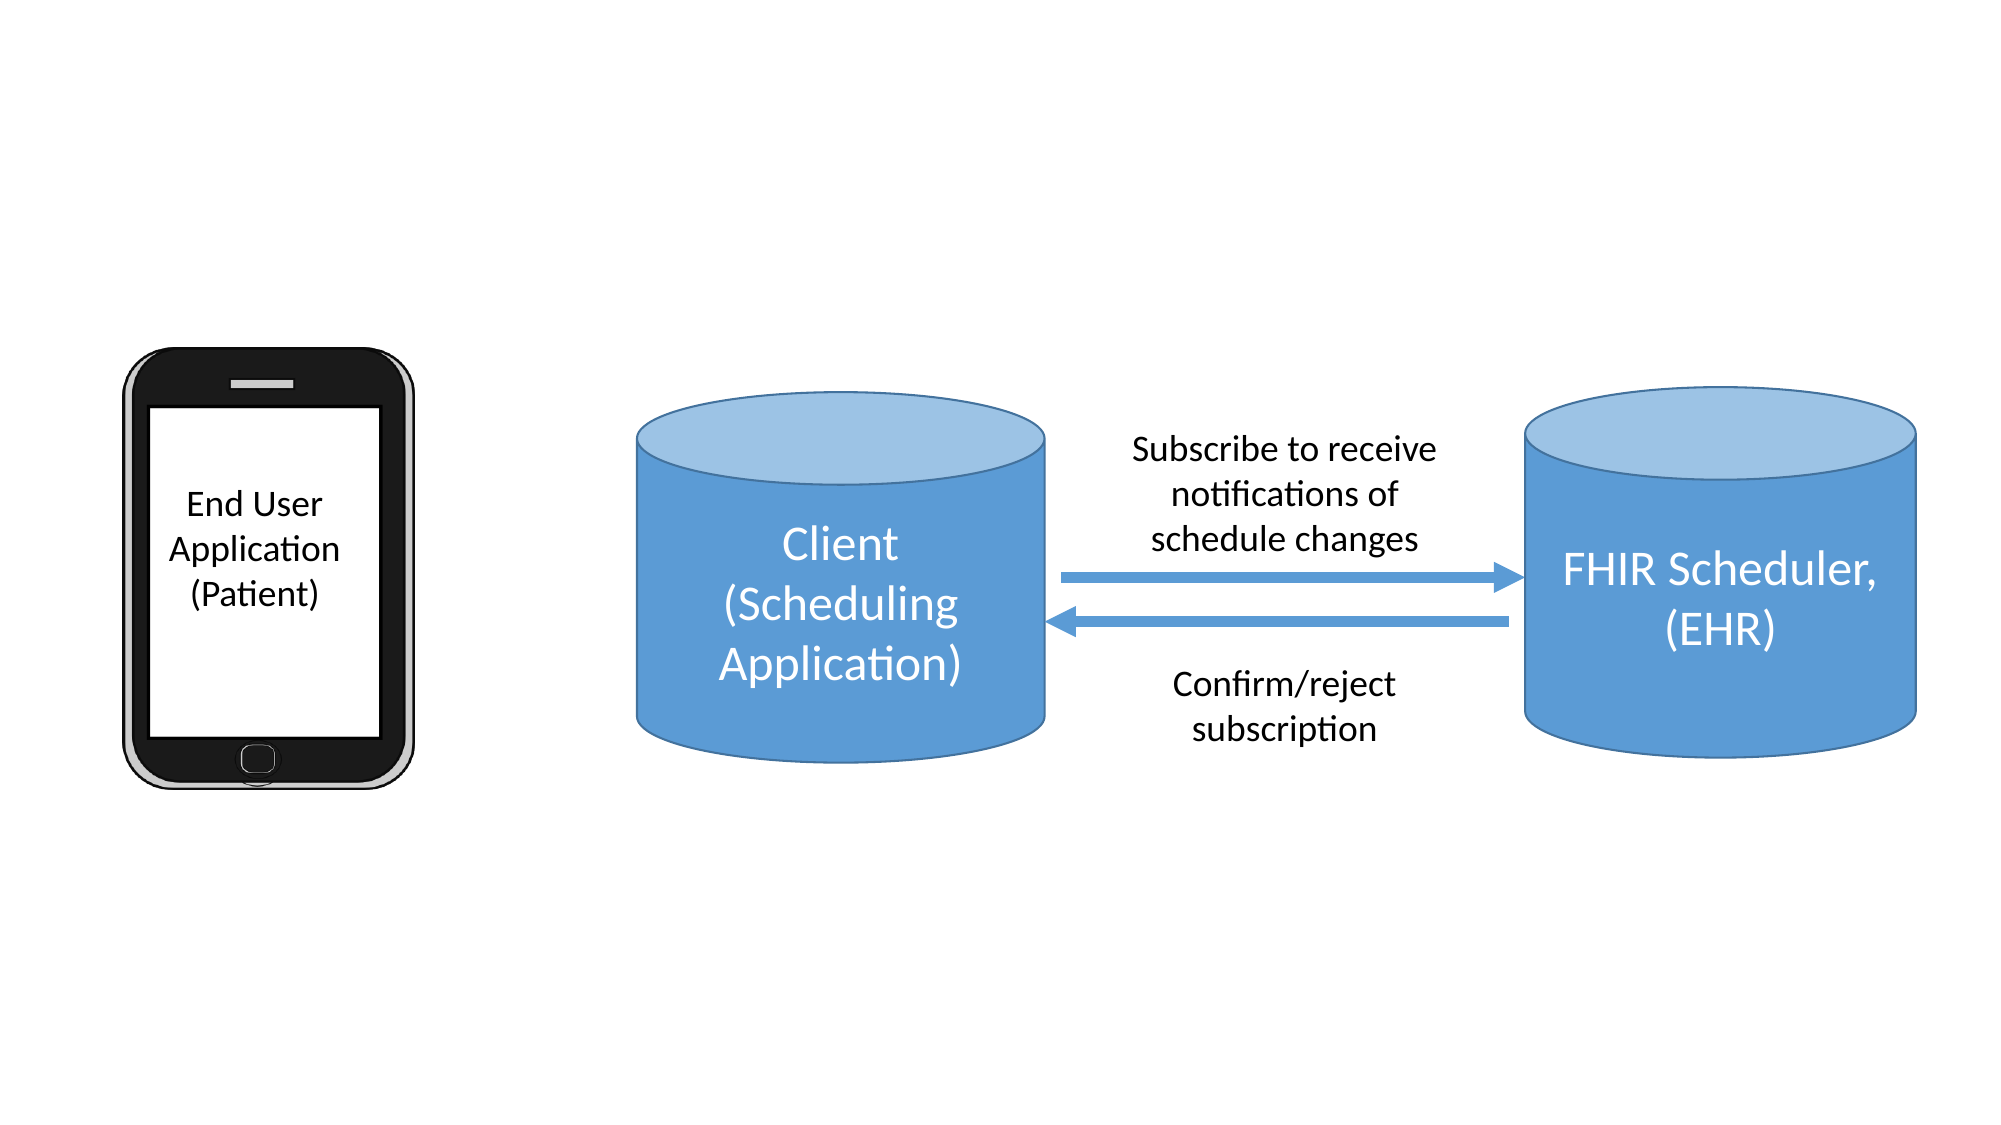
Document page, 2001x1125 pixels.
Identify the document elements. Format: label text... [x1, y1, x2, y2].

text_box Subscribe to receive notifications of schedule changes [1100, 416, 1469, 567]
text_box FHIR Scheduler, (EHR) [1524, 386, 1917, 759]
text_box Confirm/reject subscription [1074, 651, 1495, 757]
text_box Client (Scheduling Application) [635, 391, 1046, 764]
picture [121, 347, 415, 790]
